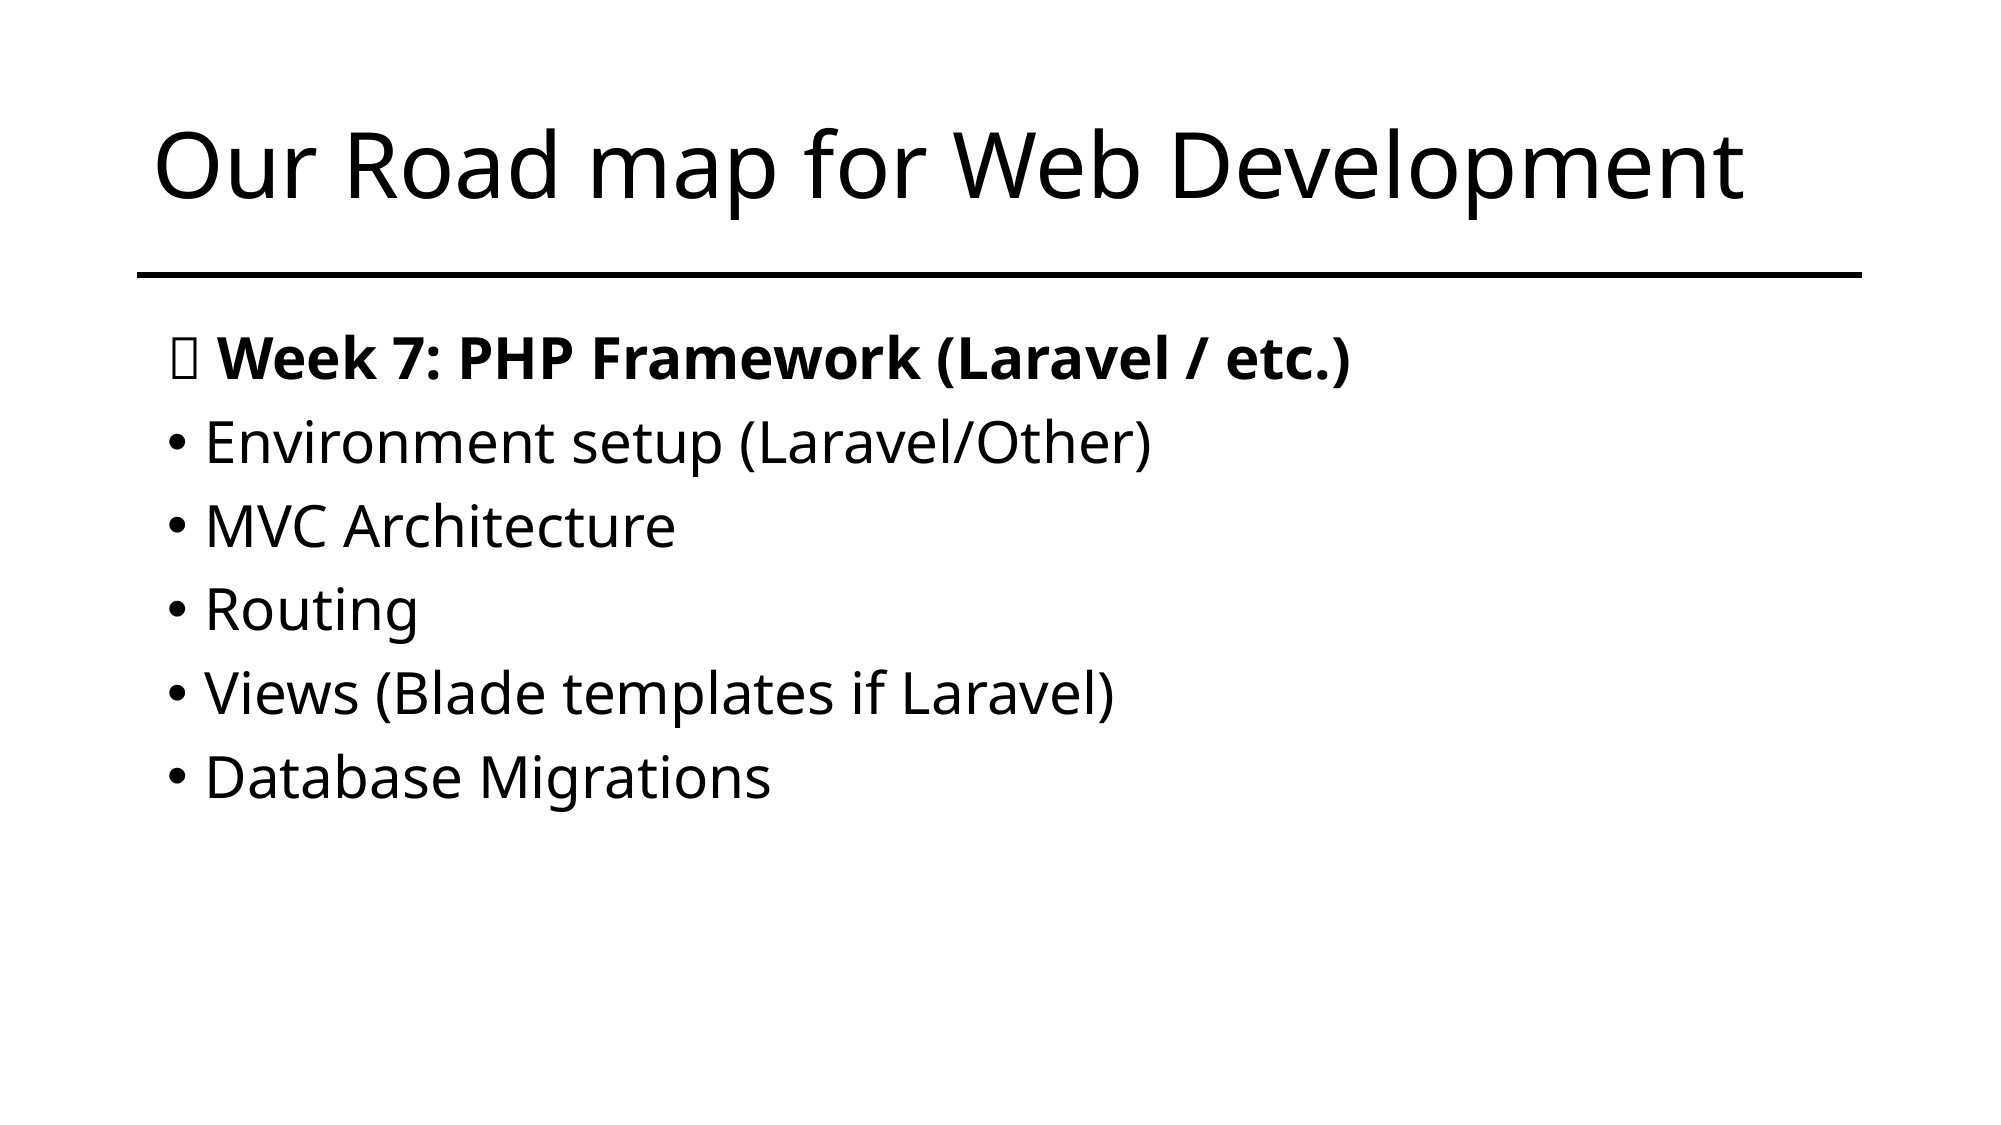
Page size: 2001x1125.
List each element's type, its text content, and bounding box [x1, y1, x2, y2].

title Our Road map for Web Development [137, 59, 1863, 274]
list 📅 Week 7: PHP Framework (Laravel / etc.) Environment setup (Laravel/Other) MVC Architecture Routing Views (Blade templates if Laravel) Database Migrations [152, 321, 1877, 1036]
